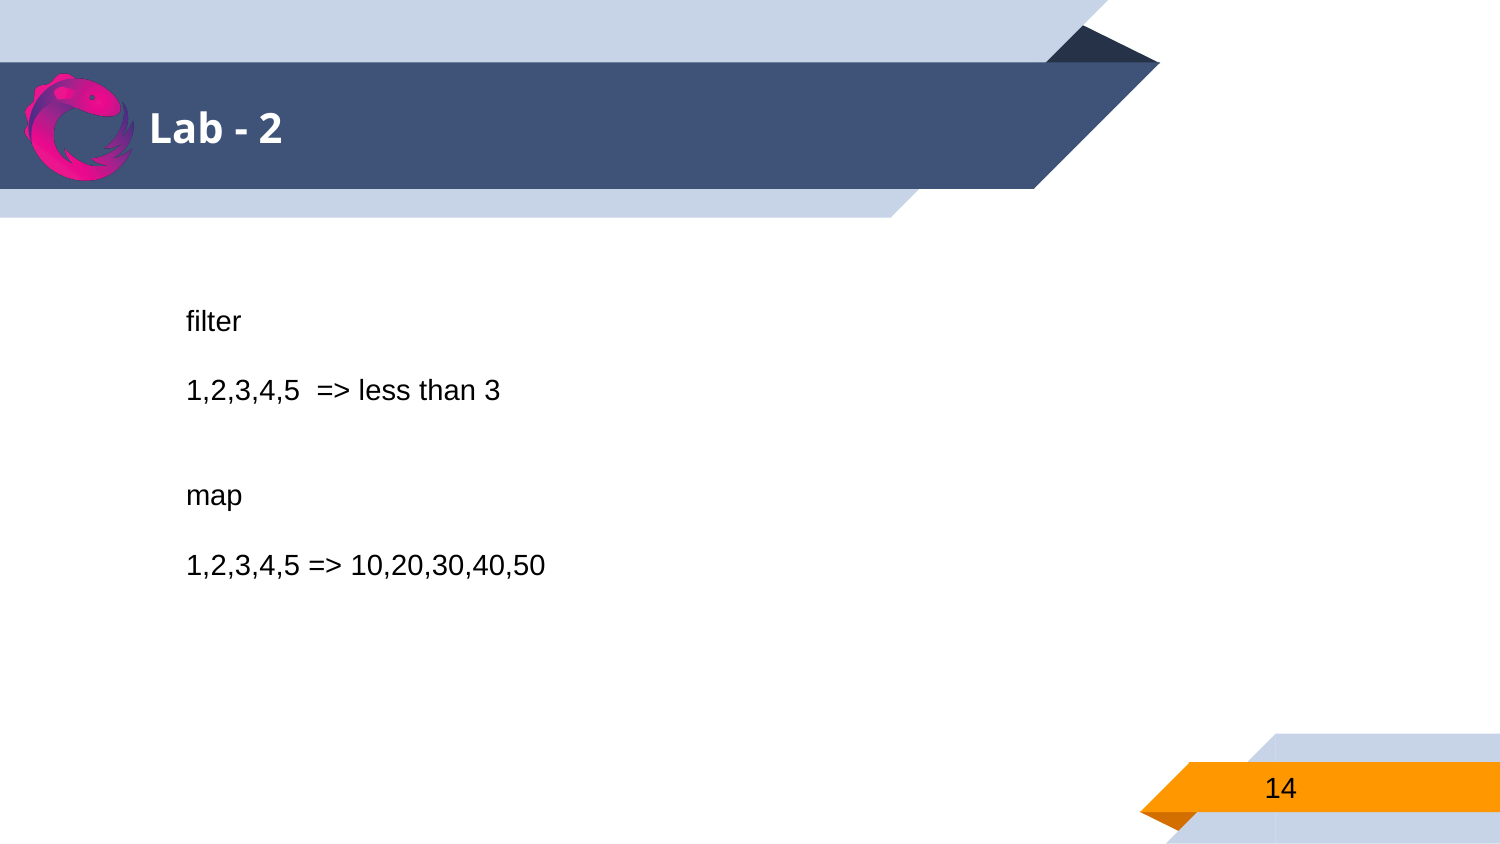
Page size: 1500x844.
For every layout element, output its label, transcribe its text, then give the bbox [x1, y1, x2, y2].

slide_number 14 [1249, 760, 1494, 813]
picture [24, 72, 134, 182]
text_box filter 1,2,3,4,5 => less than 3 map 1,2,3,4,5 => 10,20,30,40,50 [171, 294, 871, 694]
title Lab - 2 [133, 64, 997, 190]
